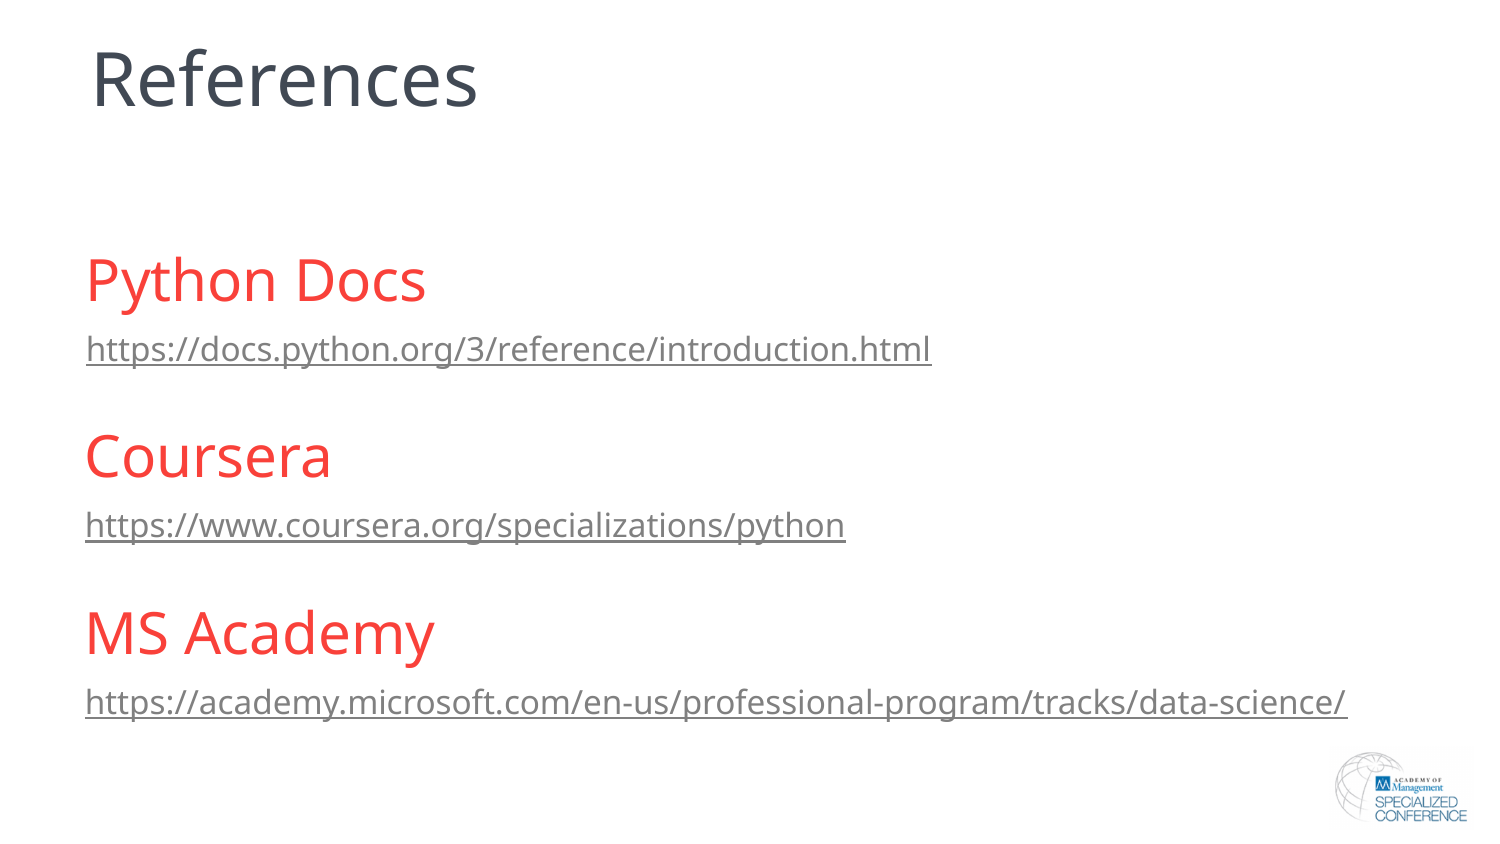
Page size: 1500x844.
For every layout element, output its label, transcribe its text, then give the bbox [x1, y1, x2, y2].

title References [75, 41, 1425, 142]
list https://docs.python.org/3/reference/introduction.html [70, 320, 1426, 387]
picture [1329, 746, 1474, 830]
list Python Docs [70, 246, 1426, 320]
text_box https://www.coursera.org/specializations/python [69, 496, 1425, 564]
text_box MS Academy [69, 600, 1425, 673]
text_box Coursera [69, 423, 1425, 496]
text_box https://academy.microsoft.com/en-us/professional-program/tracks/data-science/ [69, 673, 1425, 741]
